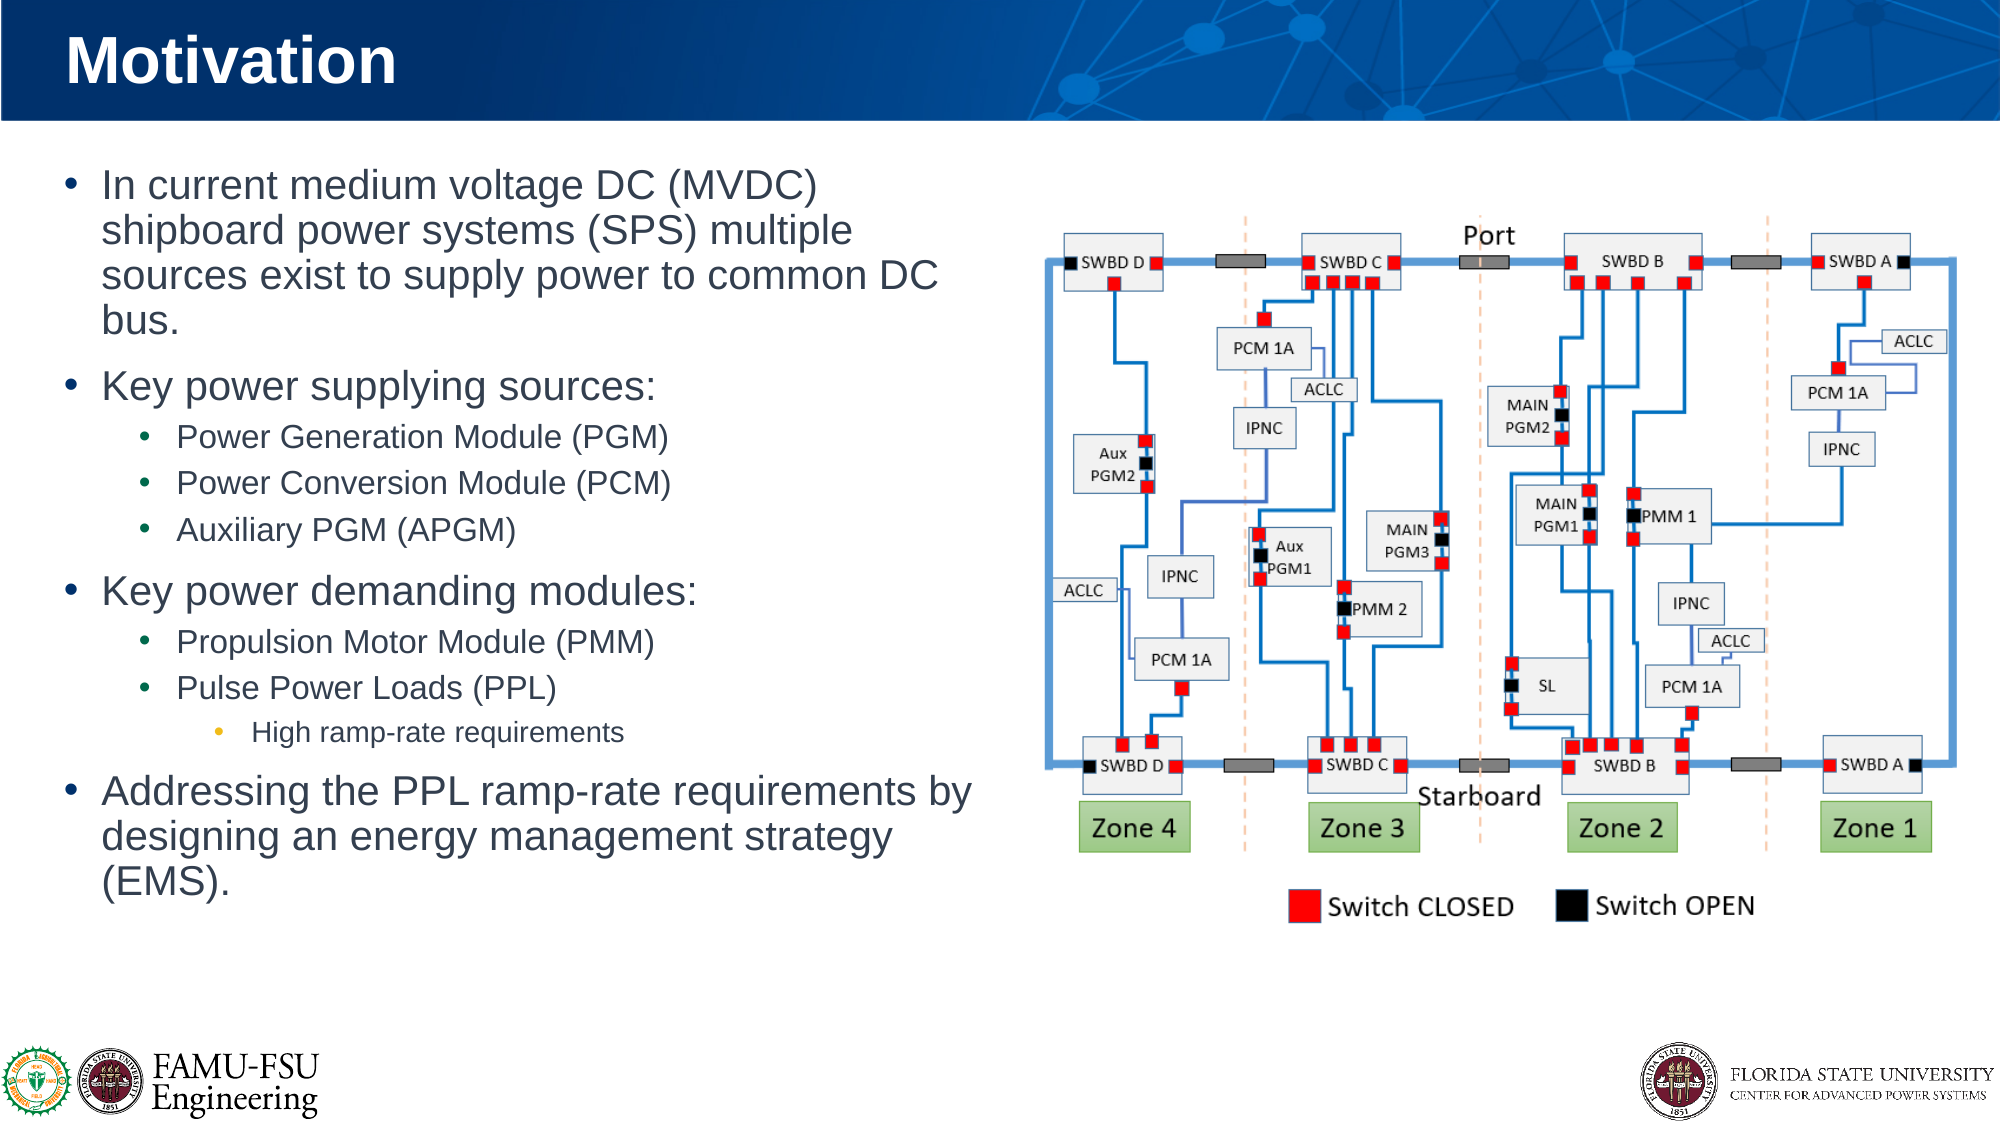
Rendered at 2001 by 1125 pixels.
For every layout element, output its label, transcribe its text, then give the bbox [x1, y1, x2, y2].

picture [1, 0, 2000, 121]
list In current medium voltage DC (MVDC) shipboard power systems (SPS) multiple sources exist to supply power to common DC bus. Key power supplying sources: Power Generation Module (PGM) Power Conversion Module (PCM) Auxiliary PGM (APGM) Key power demanding modules: Propulsion Motor Module (PMM) Pulse Power Loads (PPL) High ramp-rate requirements Addressing the PPL ramp-rate requirements by designing an energy management strategy (EMS). [48, 155, 1000, 1028]
title Motivation [50, 9, 1938, 115]
picture [999, 213, 1984, 935]
picture [1634, 1031, 2000, 1125]
